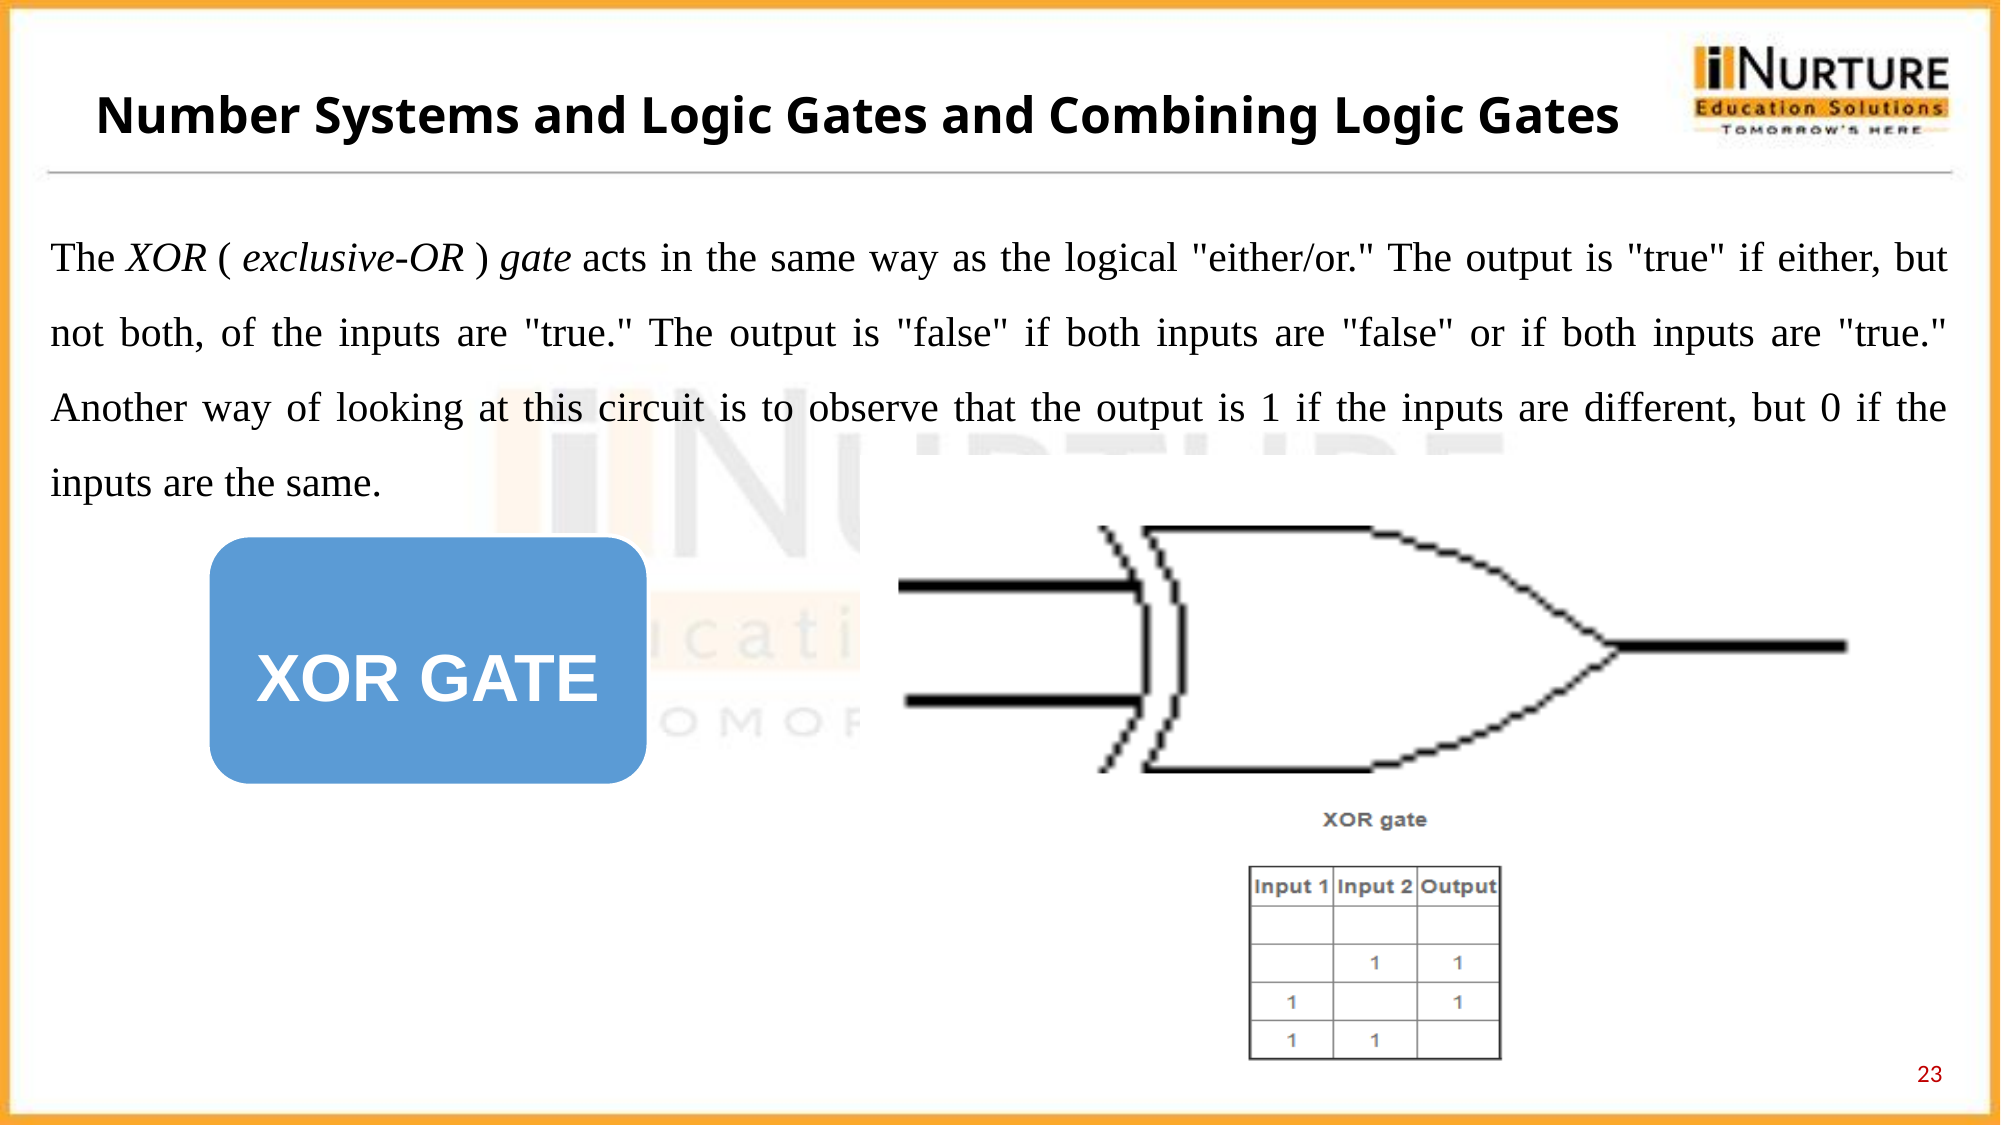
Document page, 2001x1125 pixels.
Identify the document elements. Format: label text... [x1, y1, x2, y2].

slide_number 23 [1861, 1042, 1958, 1103]
text_box Number Systems and Logic Gates and Combining Logic Gates [80, 75, 1707, 151]
picture [0, 0, 2001, 1125]
text_box XOR GATE [205, 533, 651, 788]
text_box The XOR ( exclusive-OR ) gate acts in the same way as the logical "either/or." The output is "true" if either, but not both, of the inputs are "true." The output is "false" if both inputs are "false" or if both inputs are "true." Another way of looking at this circuit is to observe that the output is 1 if the inputs are different, but 0 if the inputs are the same. [35, 197, 1965, 587]
